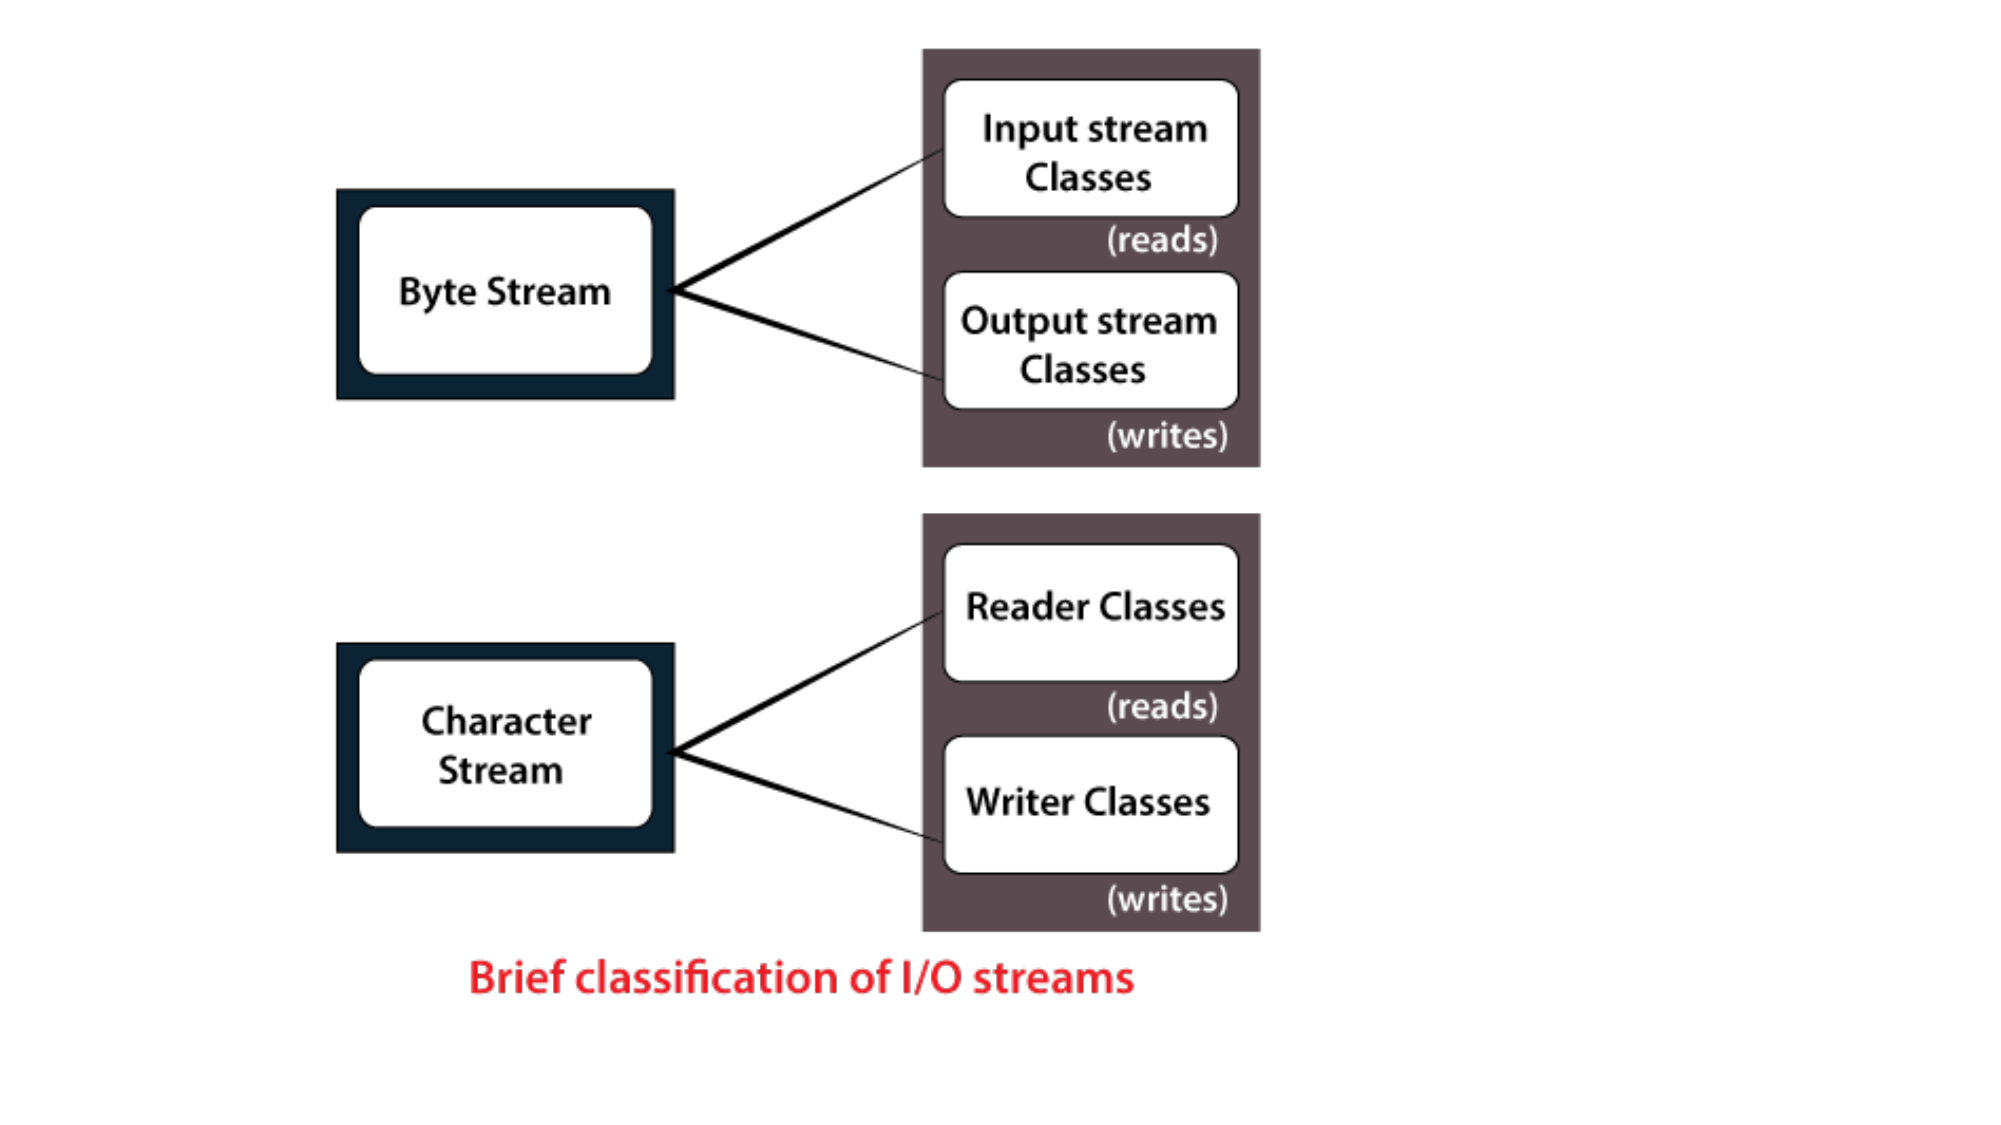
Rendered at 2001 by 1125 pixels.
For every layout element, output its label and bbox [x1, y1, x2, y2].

list [322, 39, 1276, 1004]
